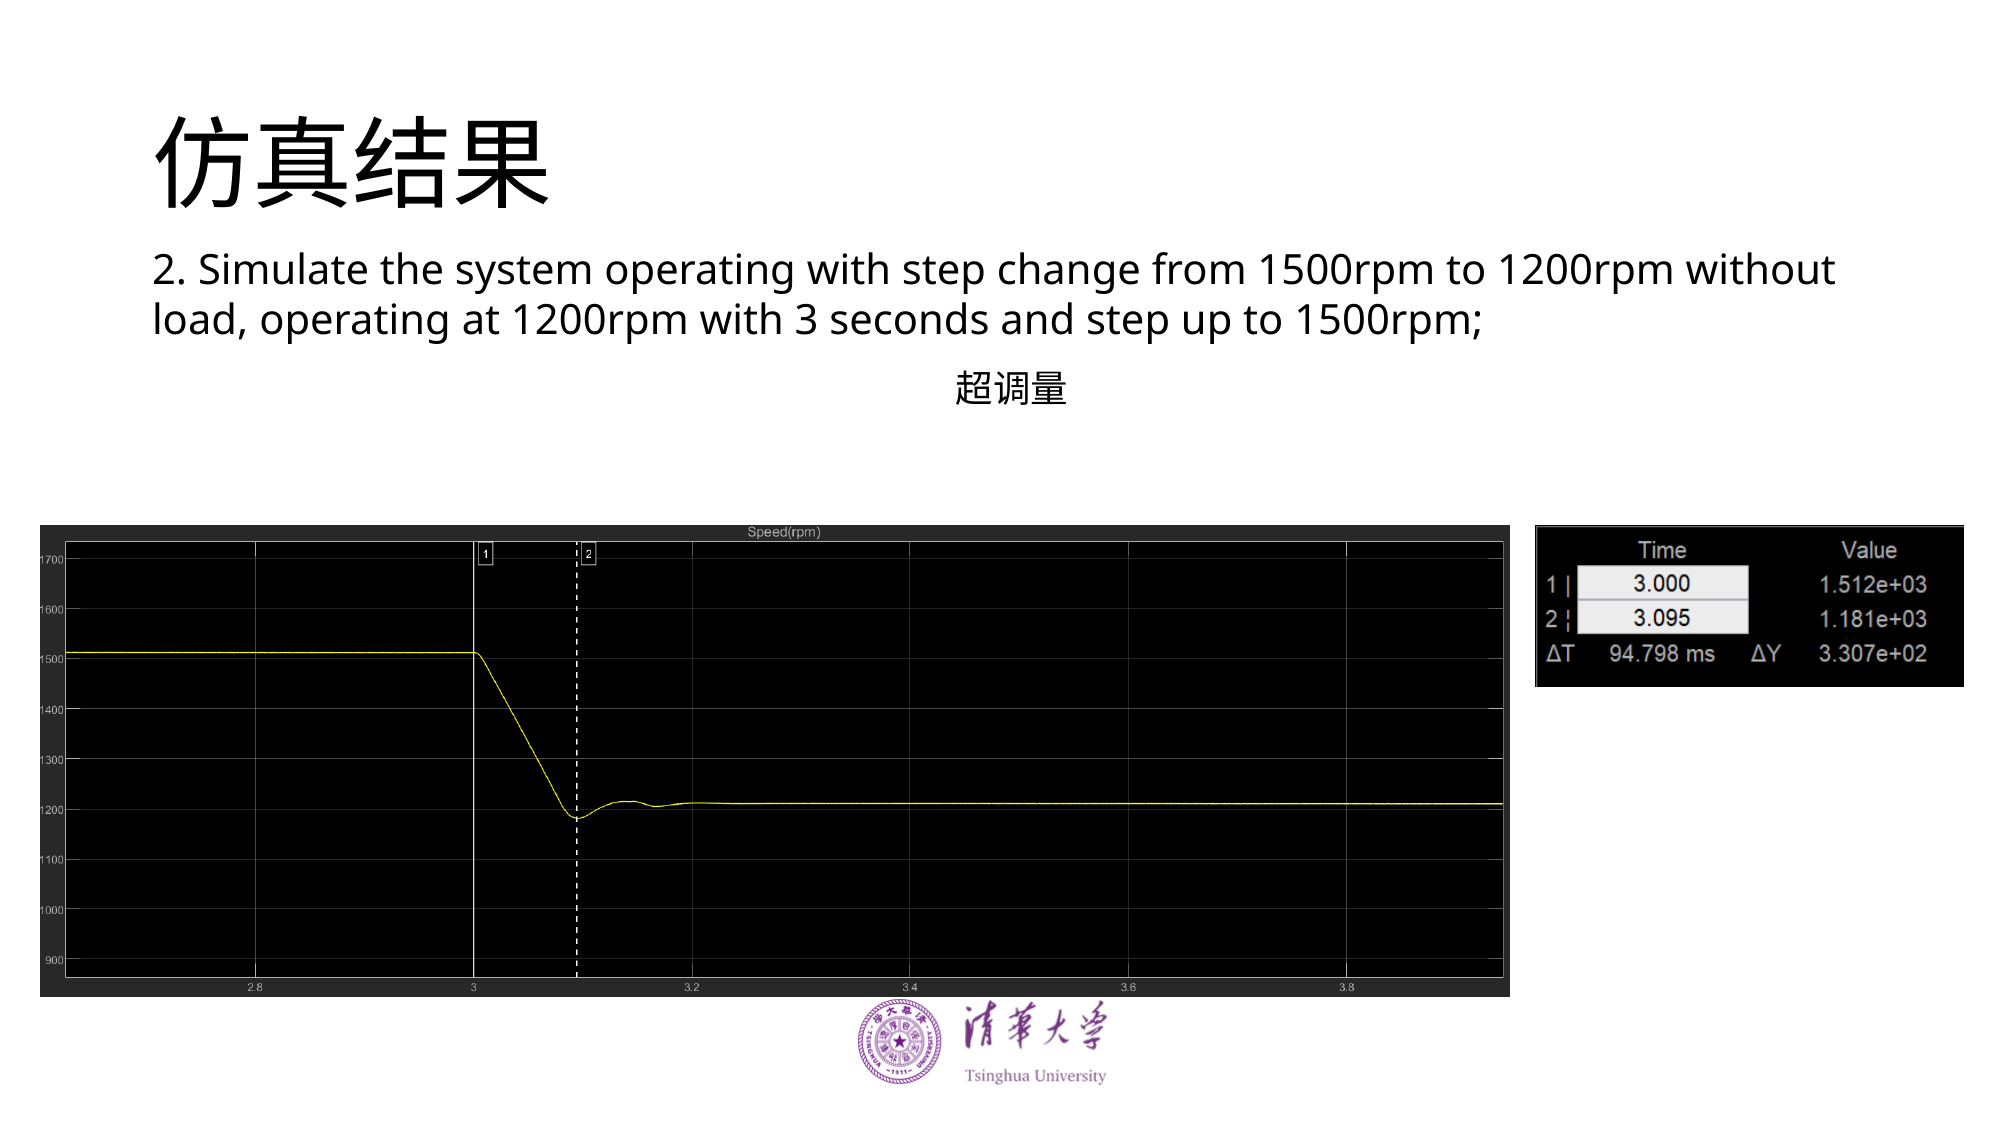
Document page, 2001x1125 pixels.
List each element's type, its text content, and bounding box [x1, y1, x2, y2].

picture [1535, 524, 1965, 687]
picture [39, 524, 1510, 998]
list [858, 998, 1192, 1087]
title 仿真结果 [137, 59, 1863, 278]
